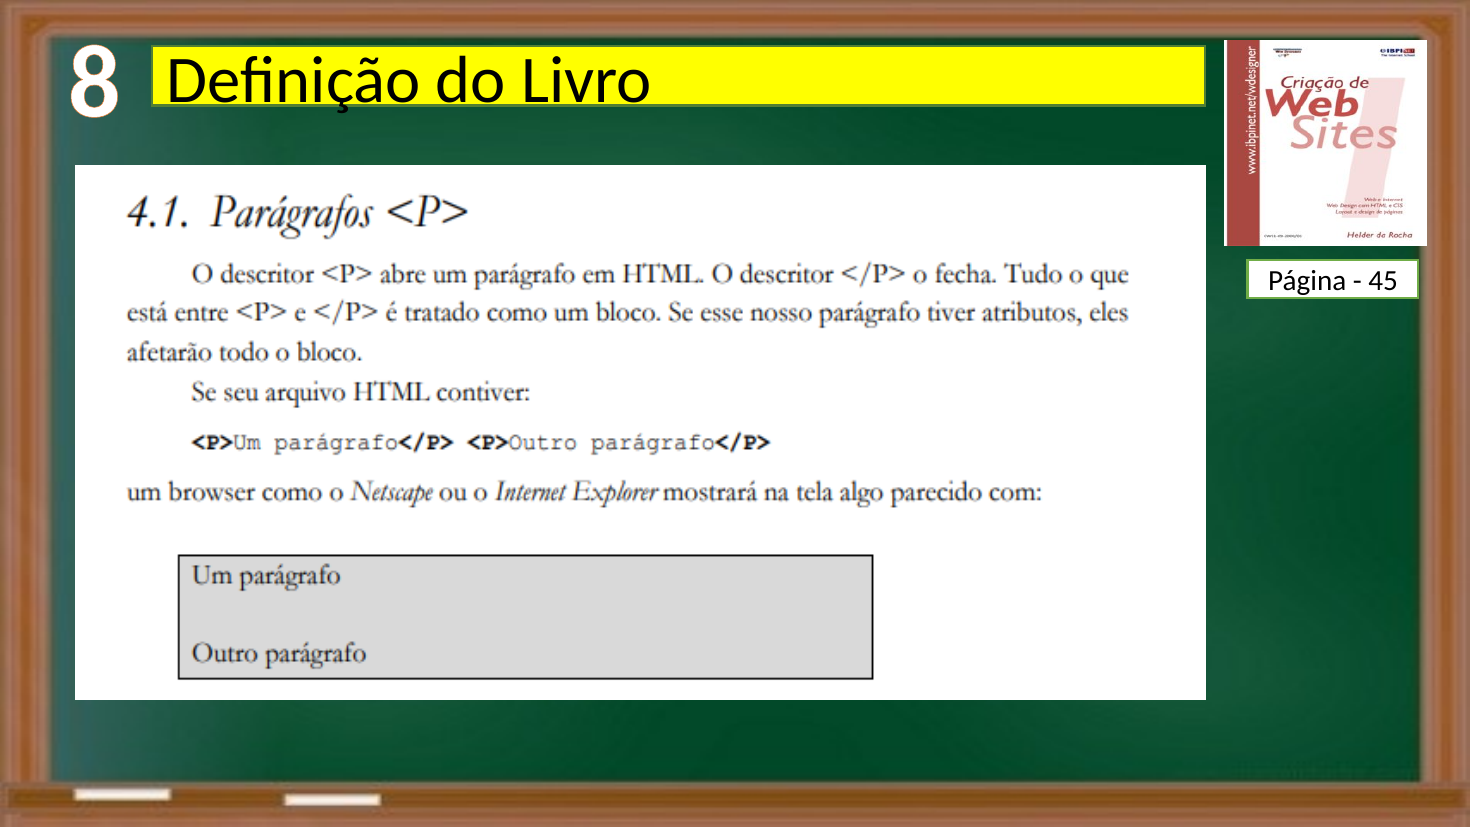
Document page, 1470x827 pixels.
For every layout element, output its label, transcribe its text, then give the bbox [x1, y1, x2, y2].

picture [0, 0, 1470, 827]
text_box 8 [52, 4, 133, 145]
text_box Definição do Livro [151, 45, 1206, 107]
text_box Página - 45 [1246, 259, 1419, 299]
